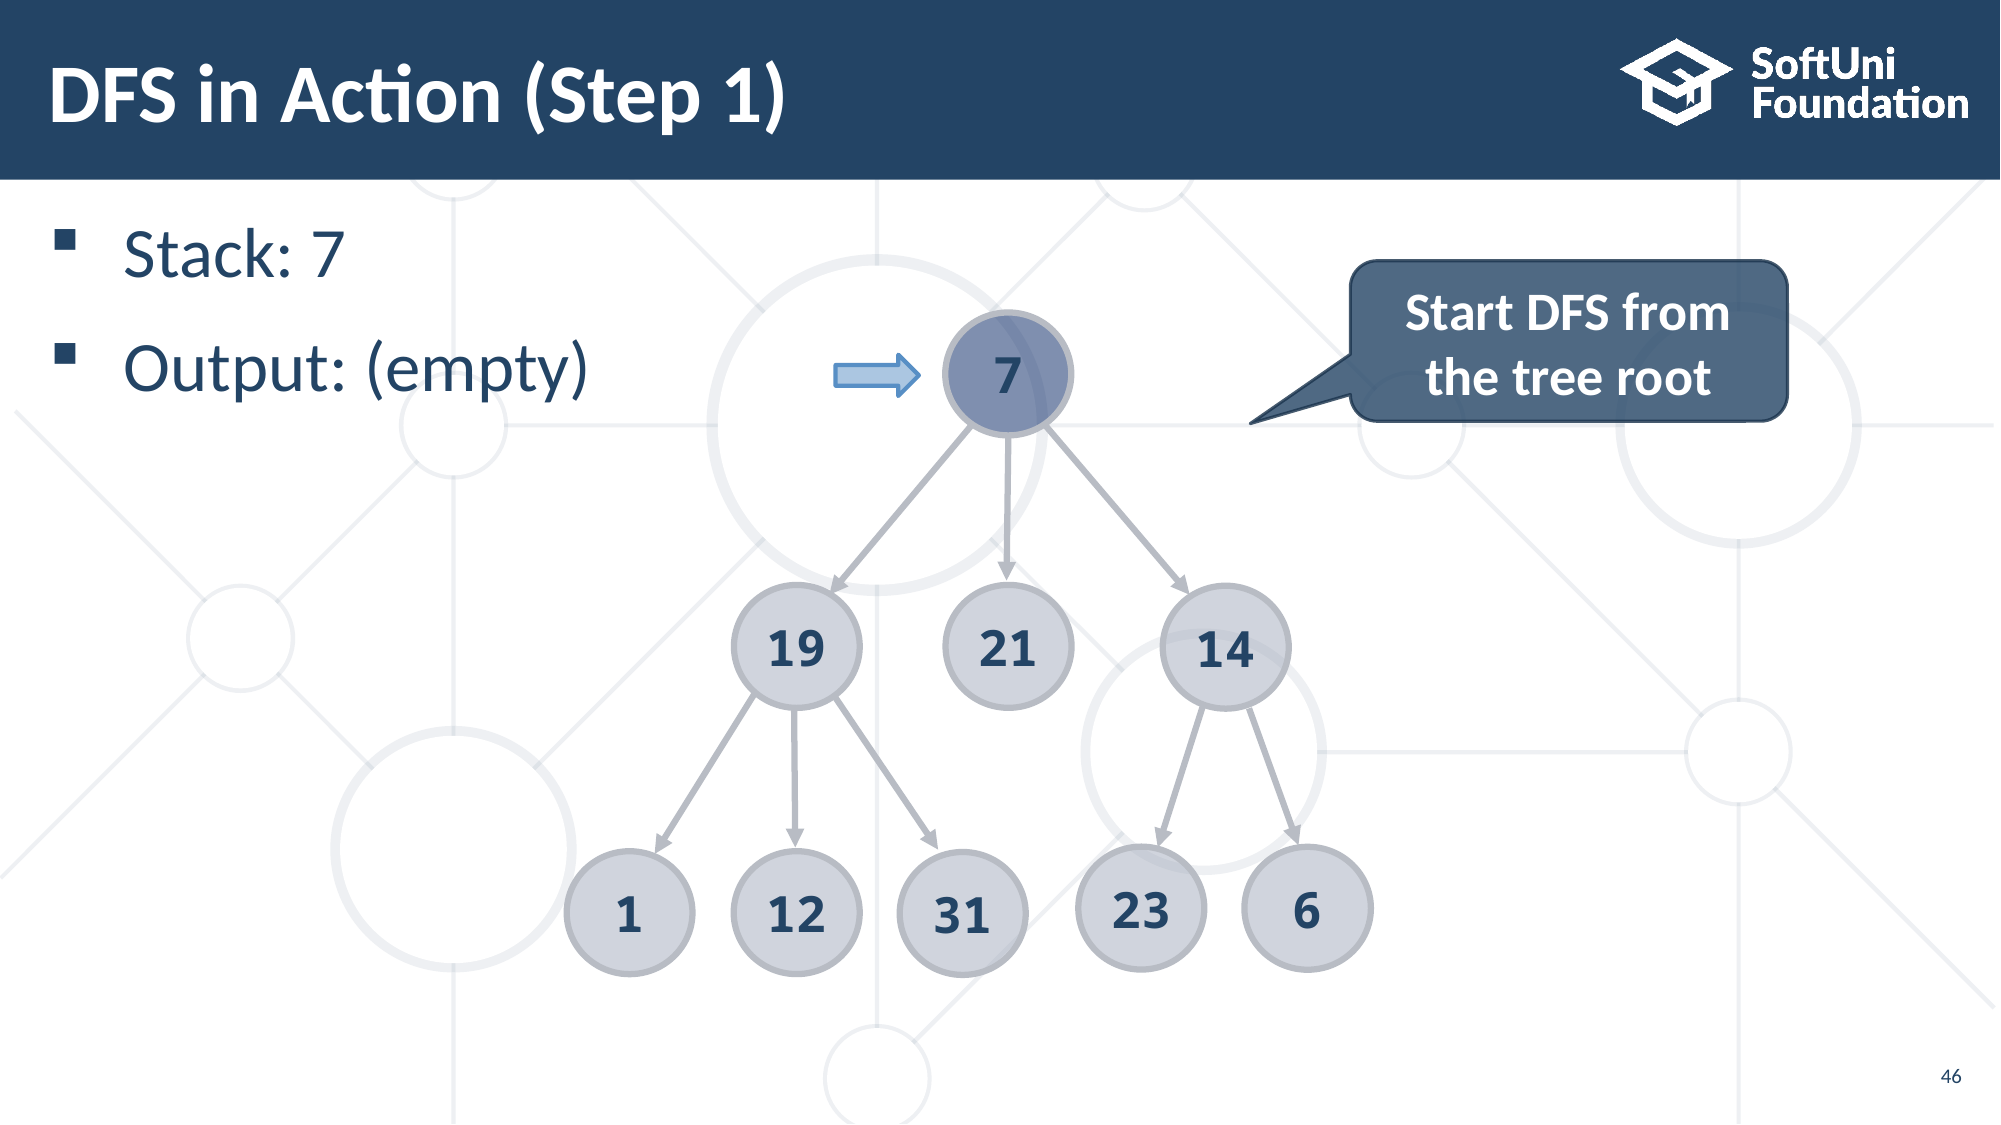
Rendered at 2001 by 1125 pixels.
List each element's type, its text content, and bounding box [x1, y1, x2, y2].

picture [1619, 38, 1968, 126]
text_box Start DFS from the tree root [1348, 258, 1790, 424]
slide_number 46 [1897, 1050, 1968, 1101]
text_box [566, 312, 1372, 976]
list Stack: 7 Output: (empty) [31, 196, 1970, 1050]
title DFS in Action (Step 1) [31, 16, 1591, 162]
